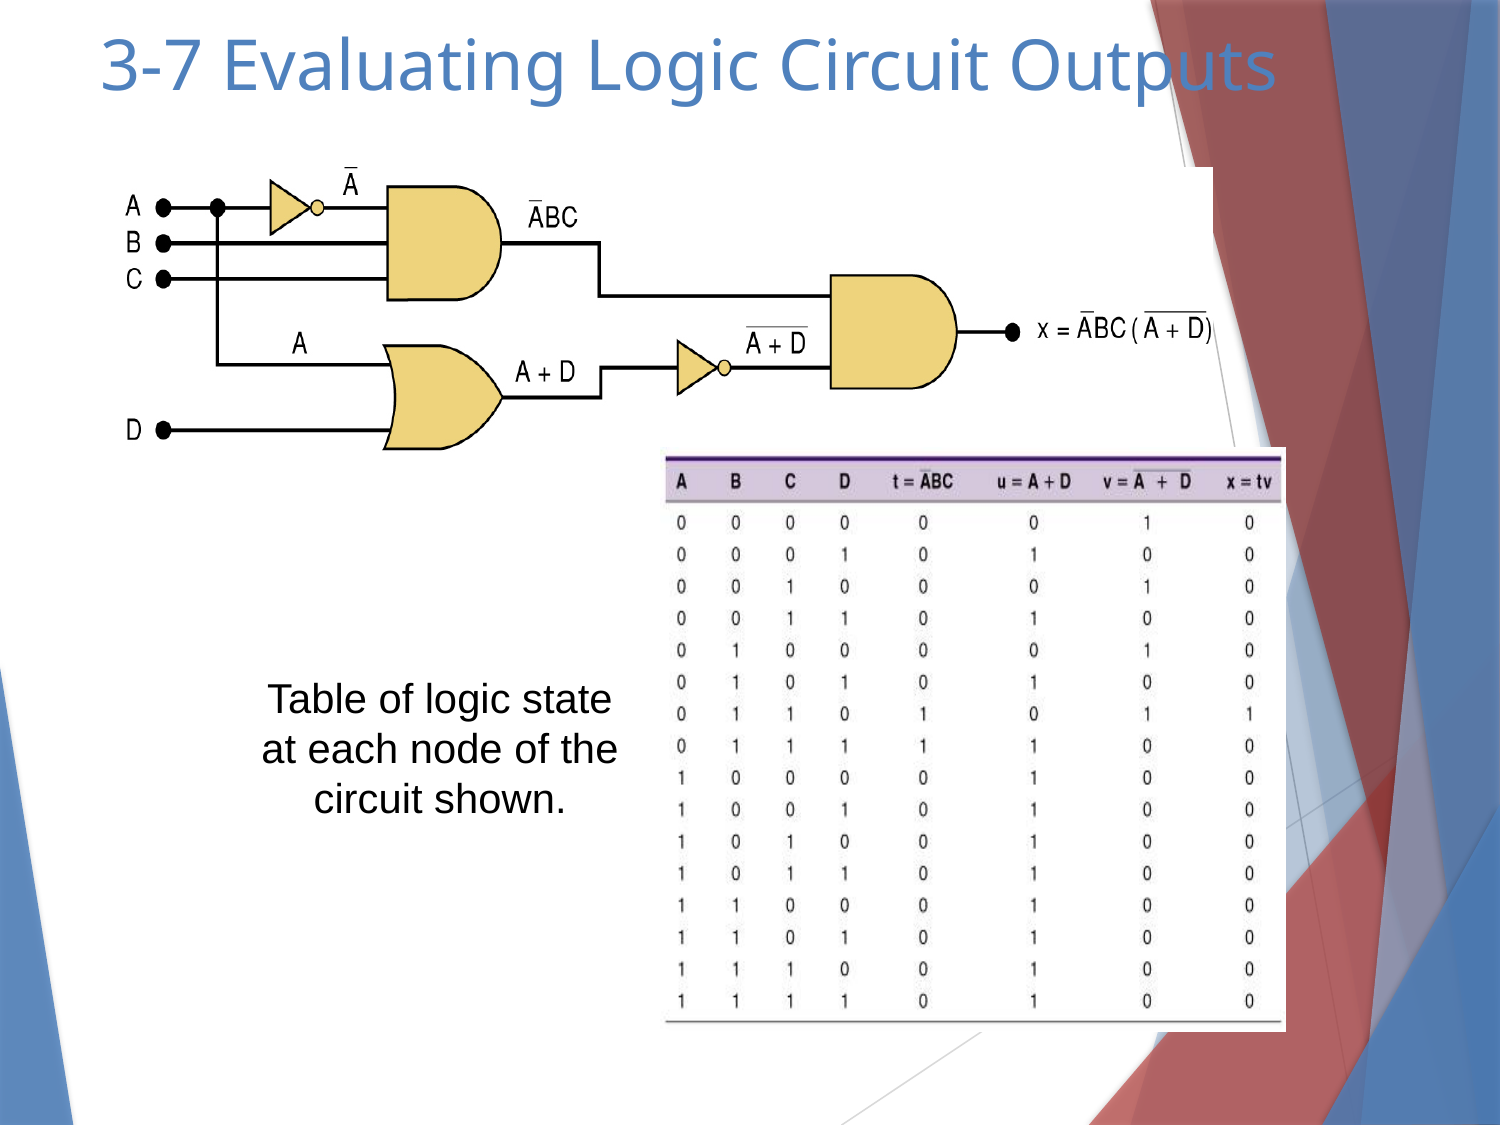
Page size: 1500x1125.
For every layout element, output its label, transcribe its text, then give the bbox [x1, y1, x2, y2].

picture [124, 167, 1286, 1033]
title 3-7 Evaluating Logic Circuit Outputs [85, 11, 1481, 112]
text_box Table of logic state at each node of the circuit shown. [227, 664, 653, 859]
